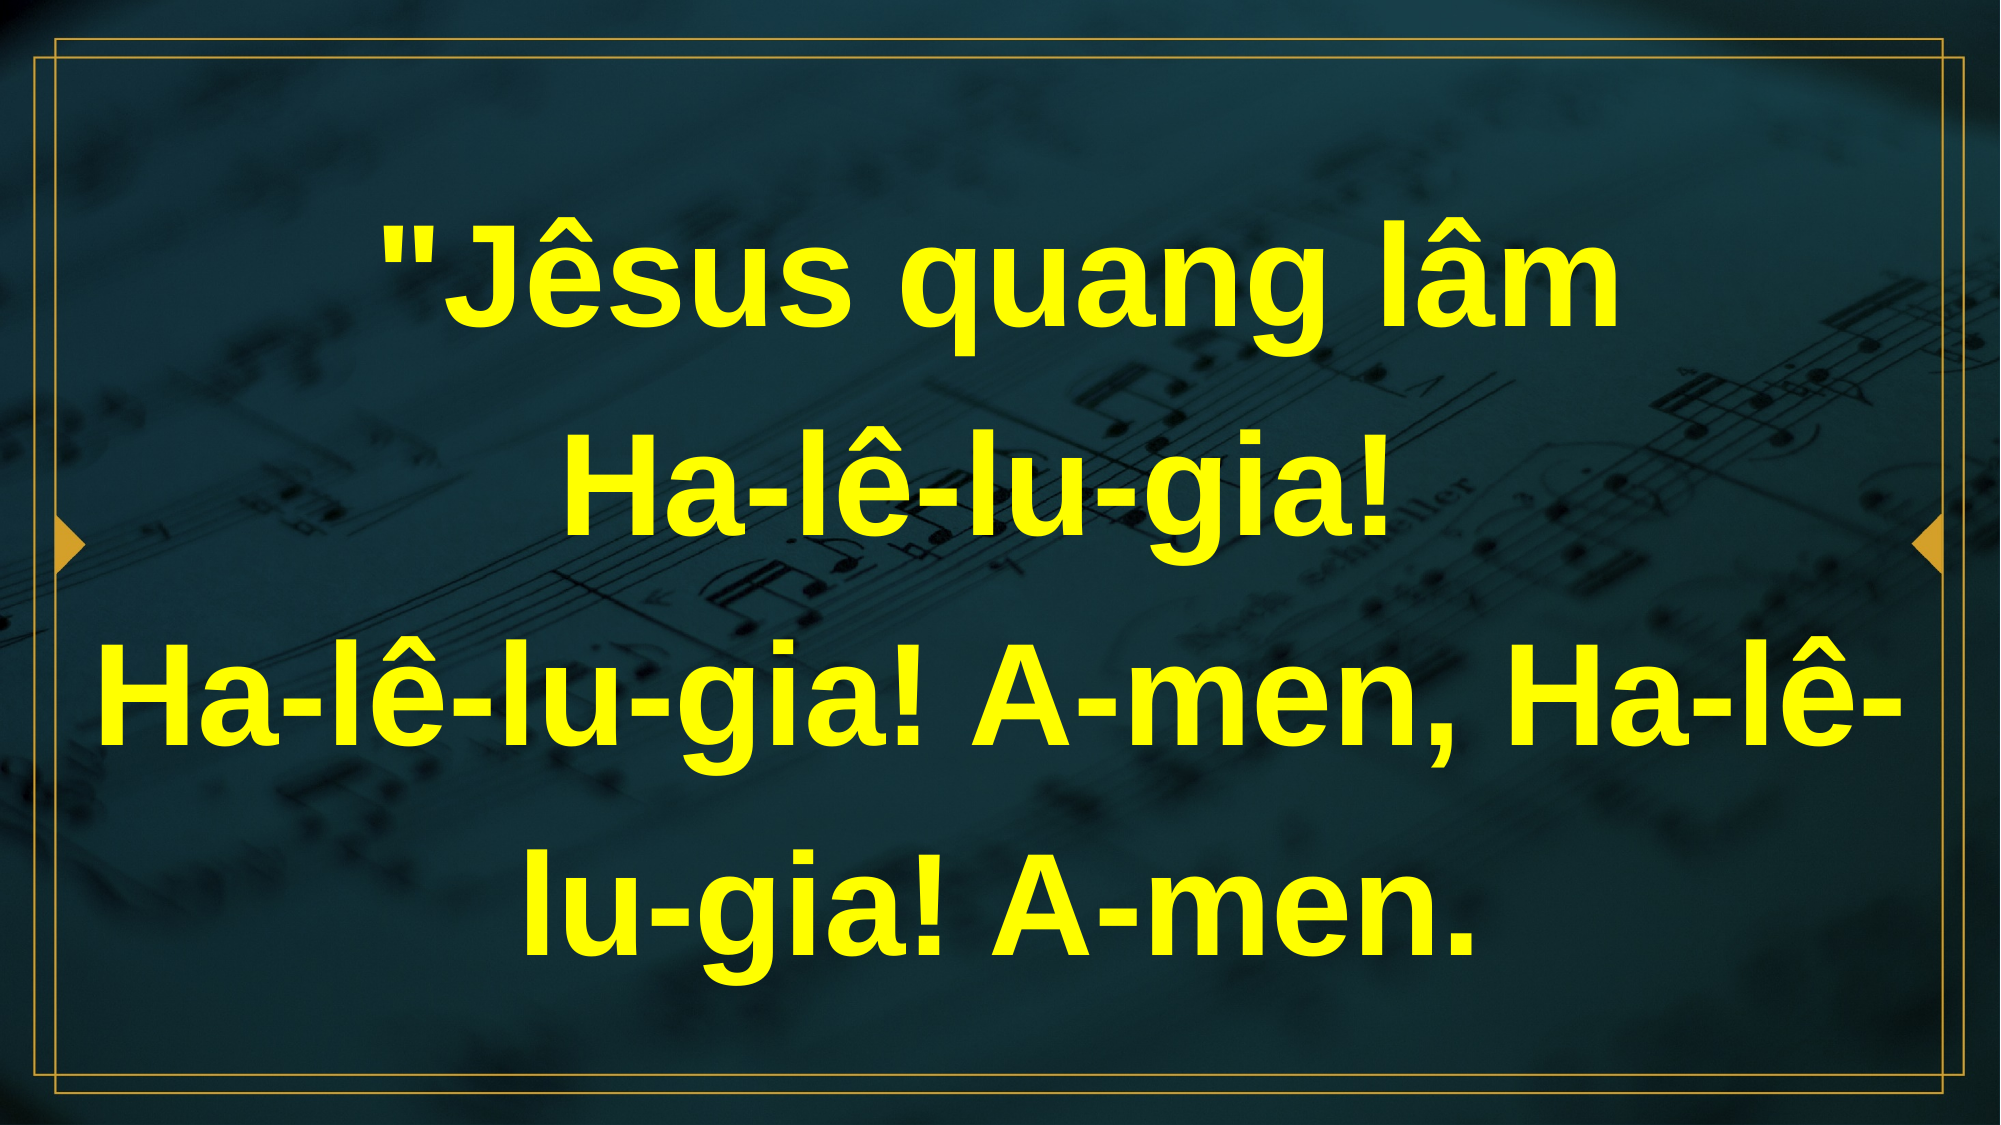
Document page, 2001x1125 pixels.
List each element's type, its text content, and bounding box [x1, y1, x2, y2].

picture [0, 0, 2000, 1125]
title "Jêsus quang lâm Ha-lê-lu-gia! Ha-lê-lu-gia! A-men, Ha-lê-lu-gia! A-men. [55, 53, 1945, 1077]
